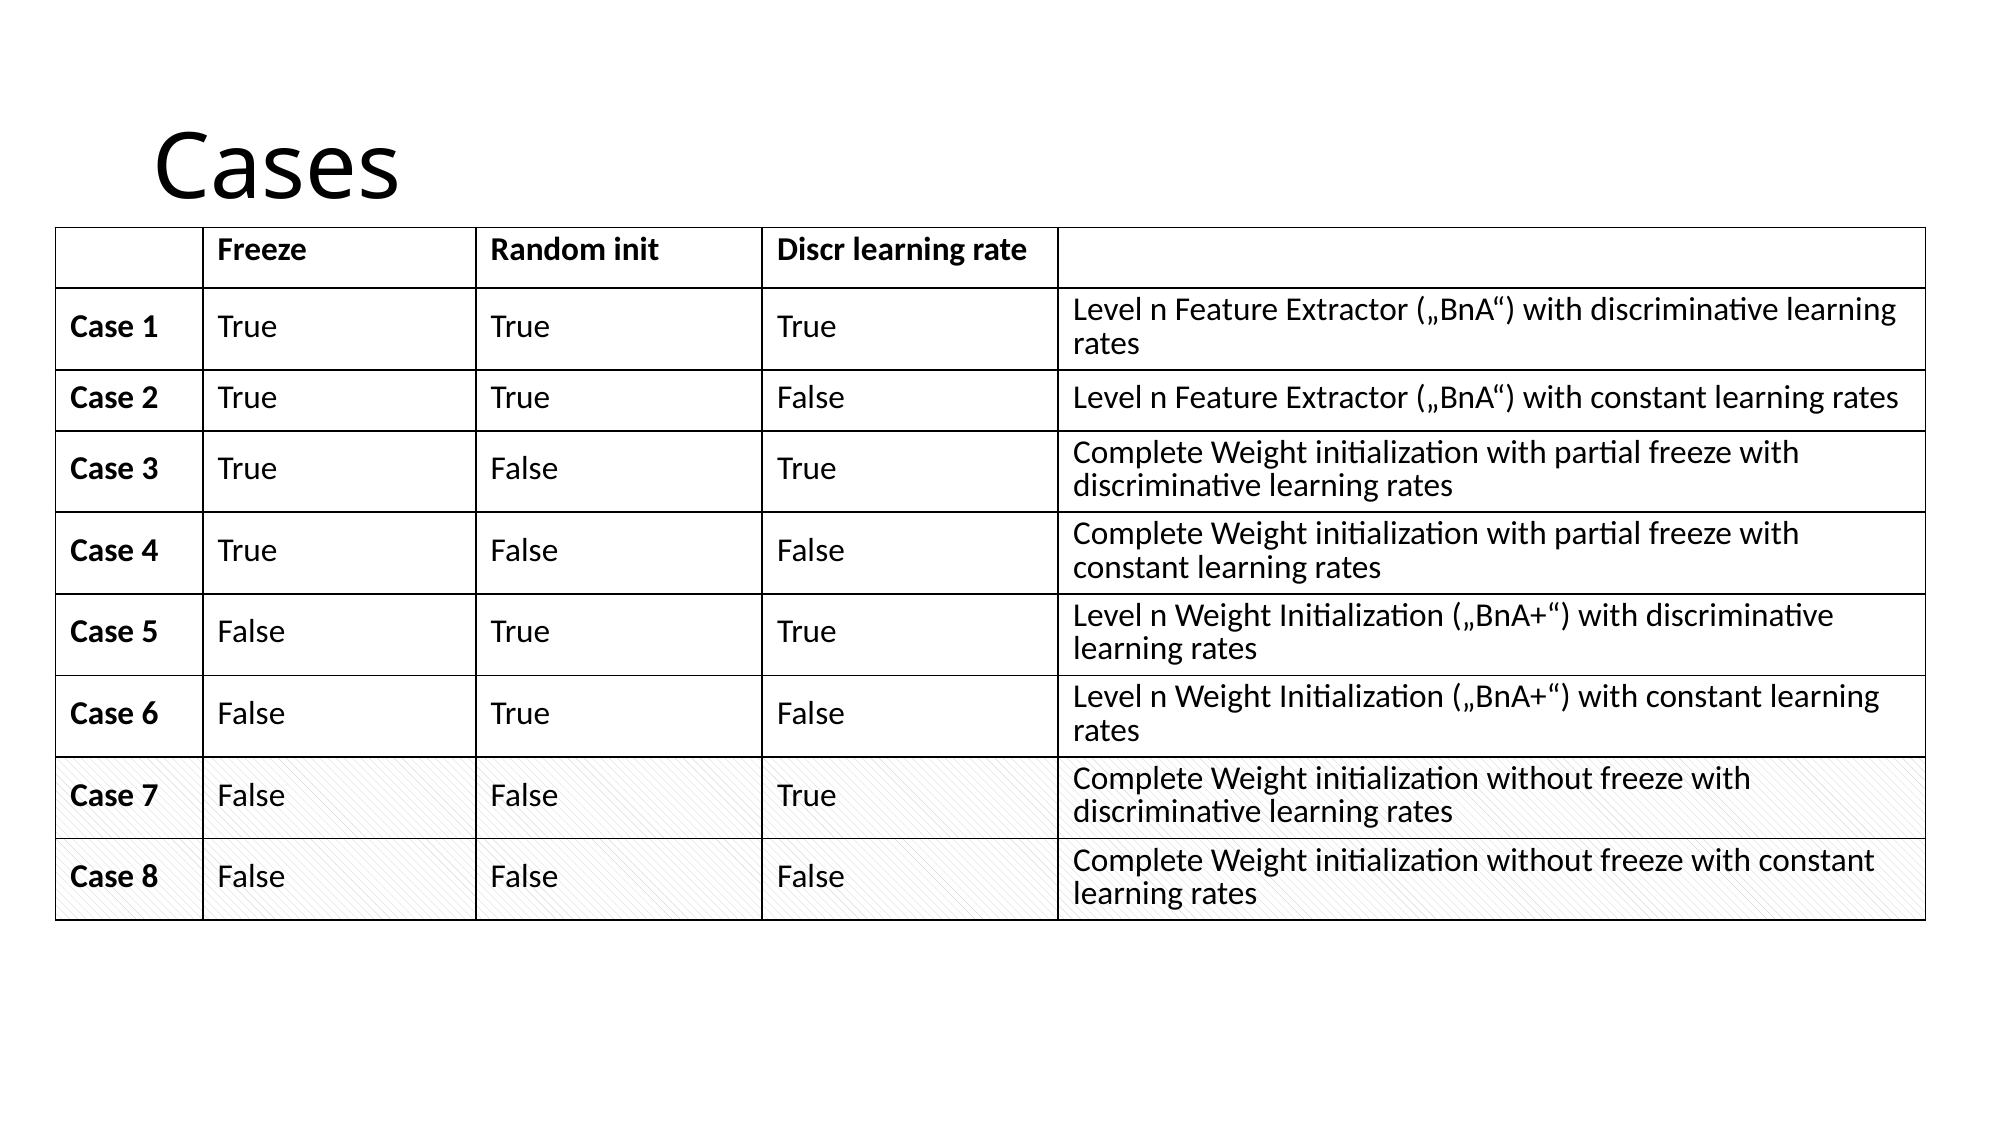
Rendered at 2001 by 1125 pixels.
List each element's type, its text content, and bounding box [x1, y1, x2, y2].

table_header [56, 228, 202, 287]
table_cell True [477, 371, 761, 430]
table_cell False [763, 839, 1057, 919]
table_cell True [763, 758, 1057, 838]
table_cell False [477, 432, 761, 511]
table_cell False [477, 839, 761, 919]
table_cell Level n Weight Initialization („BnA+“) with discriminative learning rates [1059, 595, 1925, 675]
table_cell Case 5 [56, 595, 202, 675]
table_header Discr learning rate [763, 228, 1057, 287]
table_cell Level n Feature Extractor („BnA“) with constant learning rates [1059, 371, 1925, 430]
table_cell Level n Weight Initialization („BnA+“) with constant learning rates [1059, 676, 1925, 756]
table_cell False [204, 839, 475, 919]
table_cell Case 3 [56, 432, 202, 511]
table_header [1059, 228, 1925, 287]
table_header Random init [477, 228, 761, 287]
table_cell True [477, 289, 761, 369]
table_cell True [763, 432, 1057, 511]
table_cell False [204, 676, 475, 756]
title Cases [137, 59, 1863, 227]
table_cell False [477, 513, 761, 593]
table_cell True [204, 432, 475, 511]
table_cell False [204, 595, 475, 675]
table_cell True [763, 595, 1057, 675]
table_cell False [477, 758, 761, 838]
table_cell False [763, 676, 1057, 756]
table_cell Complete Weight initialization without freeze with discriminative learning rates [1059, 758, 1925, 838]
table_cell Case 4 [56, 513, 202, 593]
table_cell False [763, 513, 1057, 593]
table_cell Case 6 [56, 676, 202, 756]
table_cell True [204, 371, 475, 430]
table_cell False [204, 758, 475, 838]
table_header Freeze [204, 228, 475, 287]
table_cell True [763, 289, 1057, 369]
table_cell True [477, 676, 761, 756]
table_cell Case 8 [56, 839, 202, 919]
table_cell False [763, 371, 1057, 430]
table_cell Case 2 [56, 371, 202, 430]
table_cell Complete Weight initialization with partial freeze with discriminative learning rates [1059, 432, 1925, 511]
table_cell True [477, 595, 761, 675]
table_cell Level n Feature Extractor („BnA“) with discriminative learning rates [1059, 289, 1925, 369]
table_cell Case 1 [56, 289, 202, 369]
table_cell Case 7 [56, 758, 202, 838]
table_cell True [204, 289, 475, 369]
table_cell Complete Weight initialization with partial freeze with constant learning rates [1059, 513, 1925, 593]
table_cell True [204, 513, 475, 593]
table_cell Complete Weight initialization without freeze with constant learning rates [1059, 839, 1925, 919]
